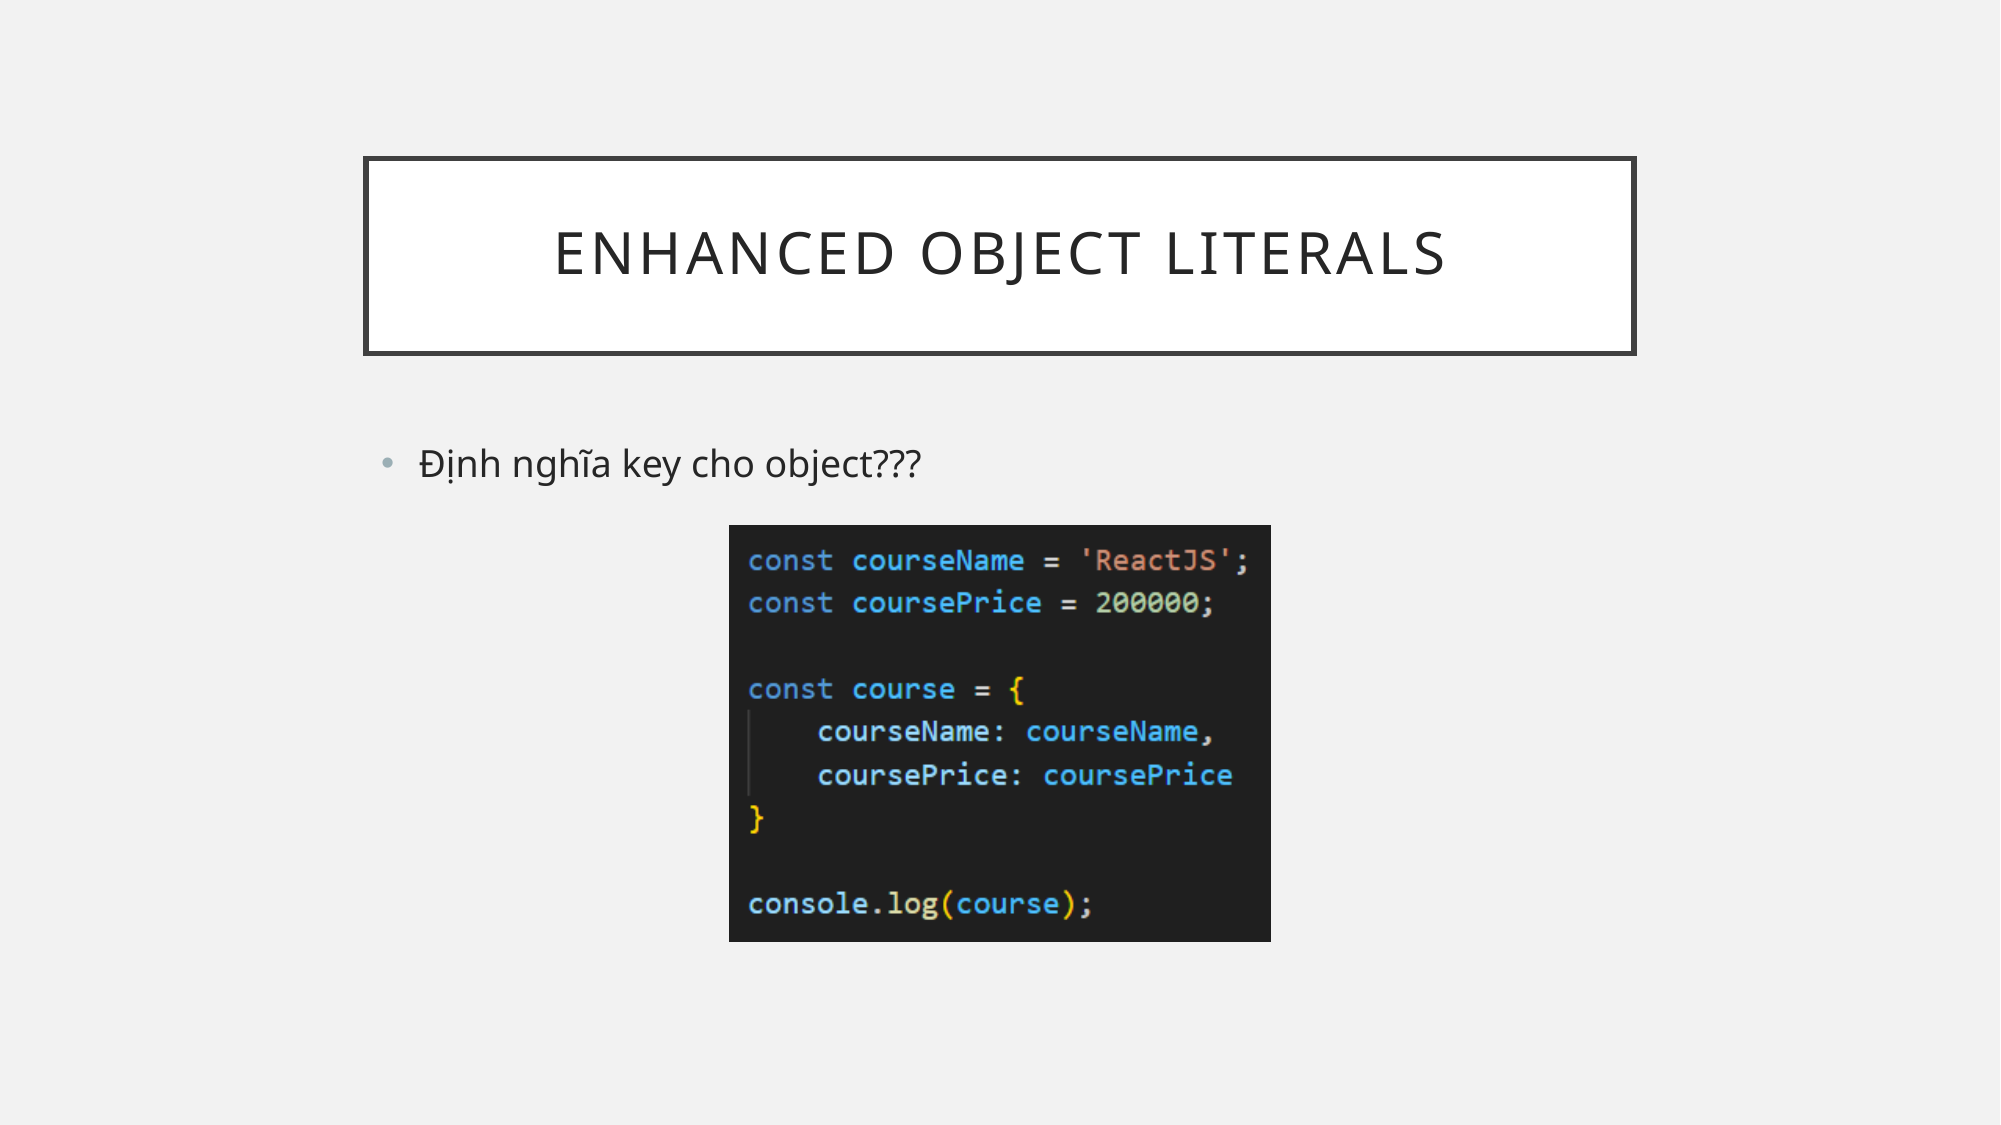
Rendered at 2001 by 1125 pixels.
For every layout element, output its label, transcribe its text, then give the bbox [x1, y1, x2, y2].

picture [729, 525, 1271, 942]
title Enhanced object literals [363, 156, 1637, 356]
list Định nghĩa key cho object??? [366, 432, 1634, 942]
